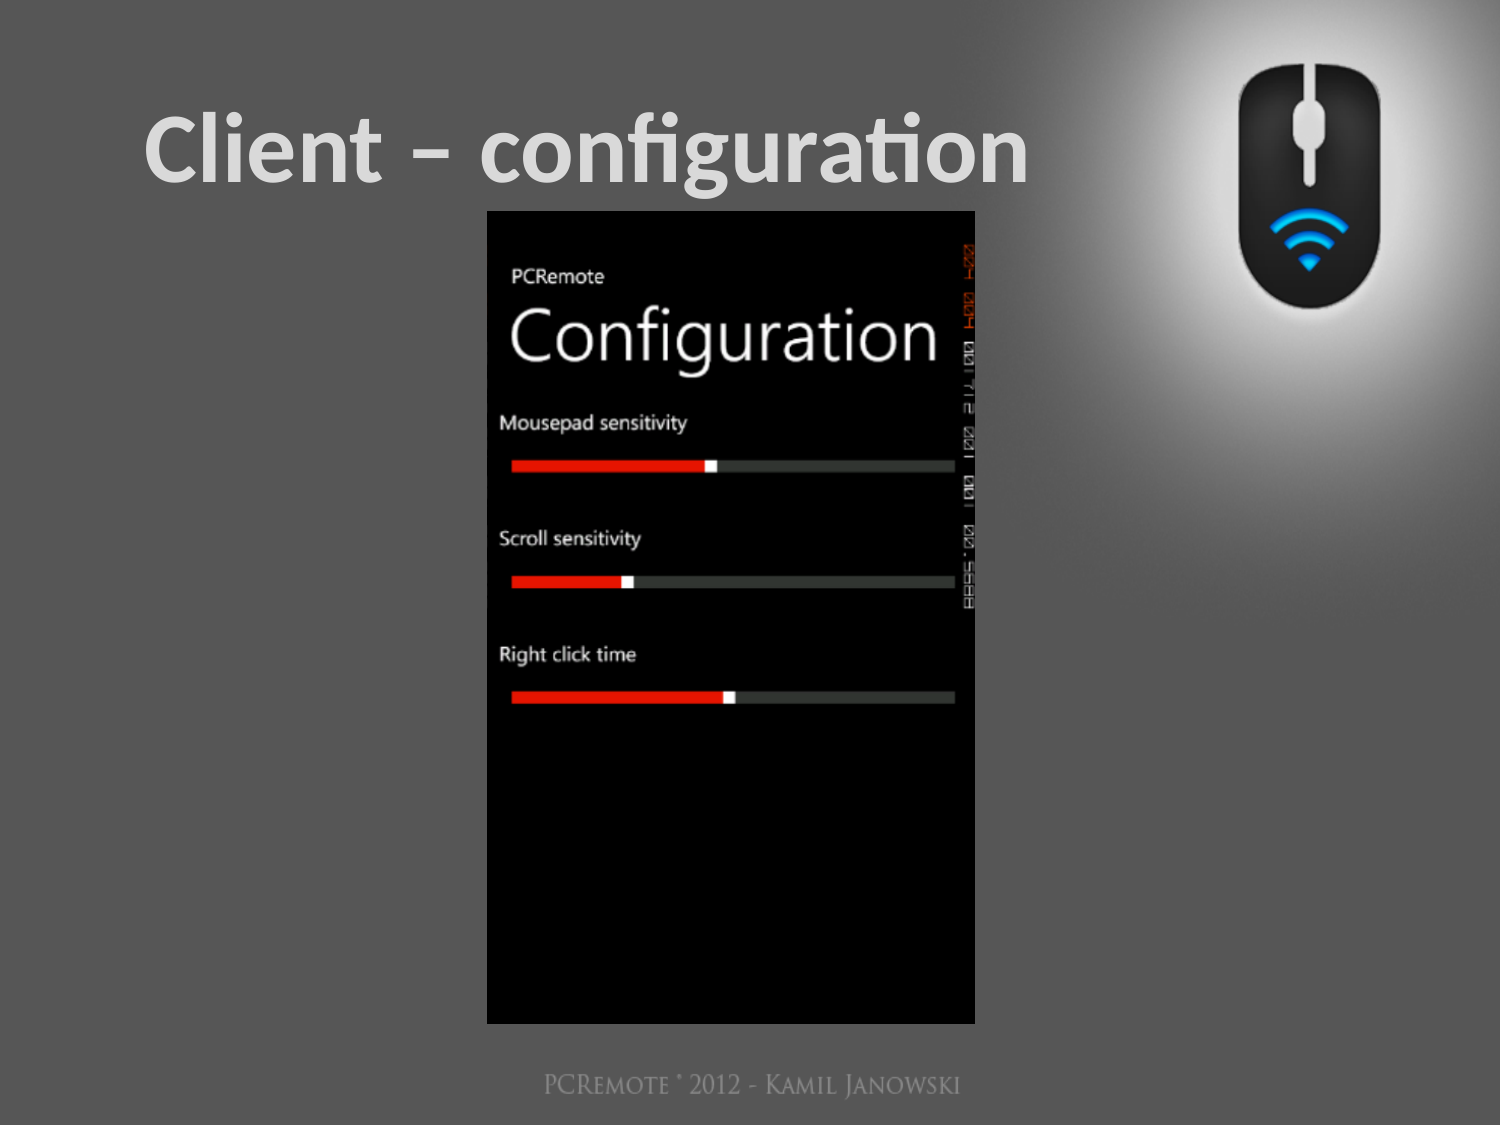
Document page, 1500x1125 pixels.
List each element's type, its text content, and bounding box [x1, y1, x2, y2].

picture [0, 0, 1500, 1125]
text_box Client – configuration [130, 75, 1048, 210]
